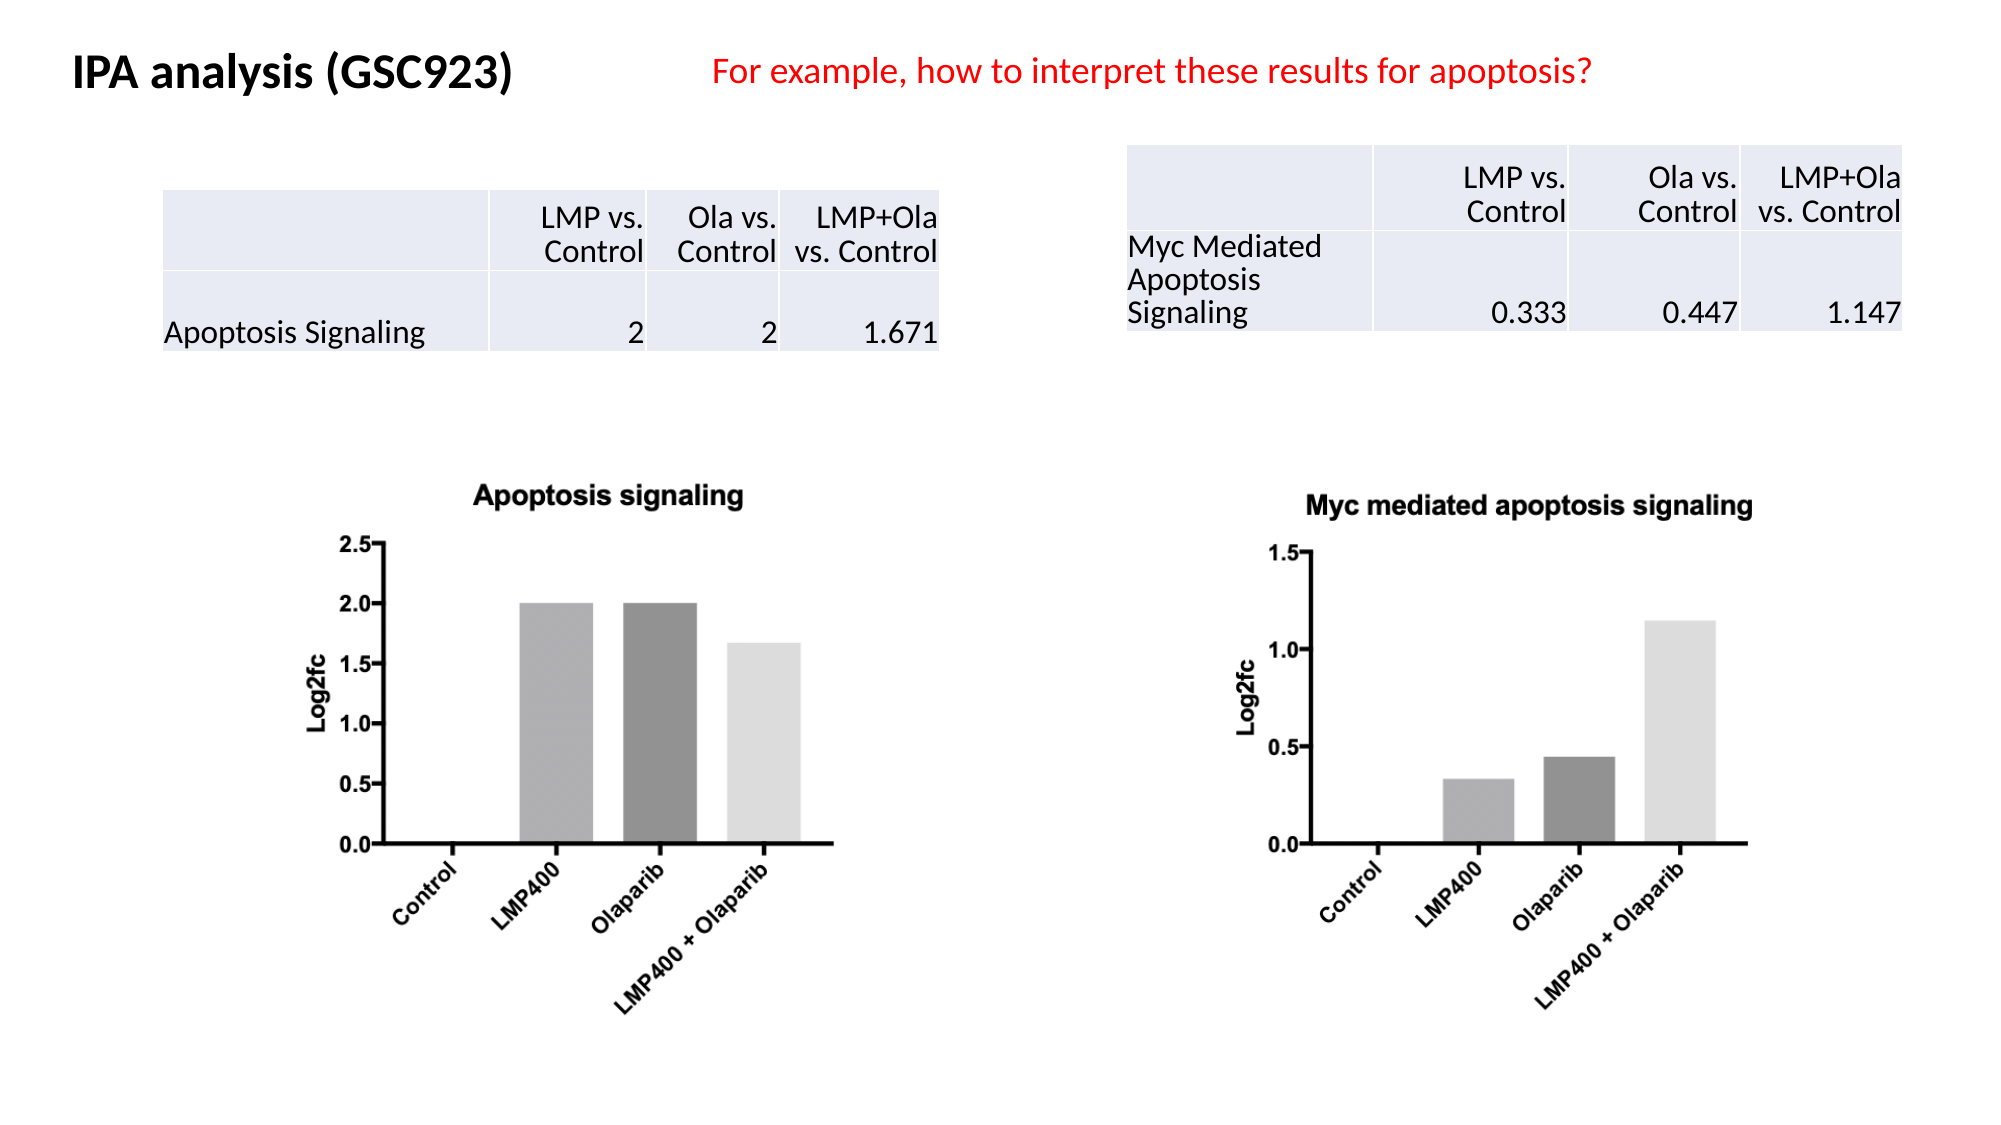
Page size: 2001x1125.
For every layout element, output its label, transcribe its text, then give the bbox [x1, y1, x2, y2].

table_header LMP+Ola vs. Control [1741, 145, 1902, 230]
text_box For example, how to interpret these results for apoptosis? [697, 38, 1823, 99]
table_header Ola vs. Control [647, 190, 778, 270]
table_cell 1.671 [780, 271, 939, 351]
table_cell 2 [647, 271, 778, 351]
table_header [1127, 145, 1372, 230]
table_header LMP vs. Control [1374, 145, 1567, 230]
picture [1152, 436, 1943, 1027]
text_box IPA analysis (GSC923) [57, 30, 755, 106]
table_header Ola vs. Control [1569, 145, 1739, 230]
table_header [163, 190, 488, 270]
table_cell Apoptosis Signaling [163, 271, 488, 351]
table_header LMP+Ola vs. Control [780, 190, 939, 270]
table_cell 1.147 [1741, 231, 1902, 331]
table_cell Myc Mediated Apoptosis Signaling [1127, 231, 1372, 331]
picture [223, 381, 940, 1082]
table_cell 0.447 [1569, 231, 1739, 331]
table_header LMP vs. Control [490, 190, 645, 270]
table_cell 0.333 [1374, 231, 1567, 331]
table_cell 2 [490, 271, 645, 351]
